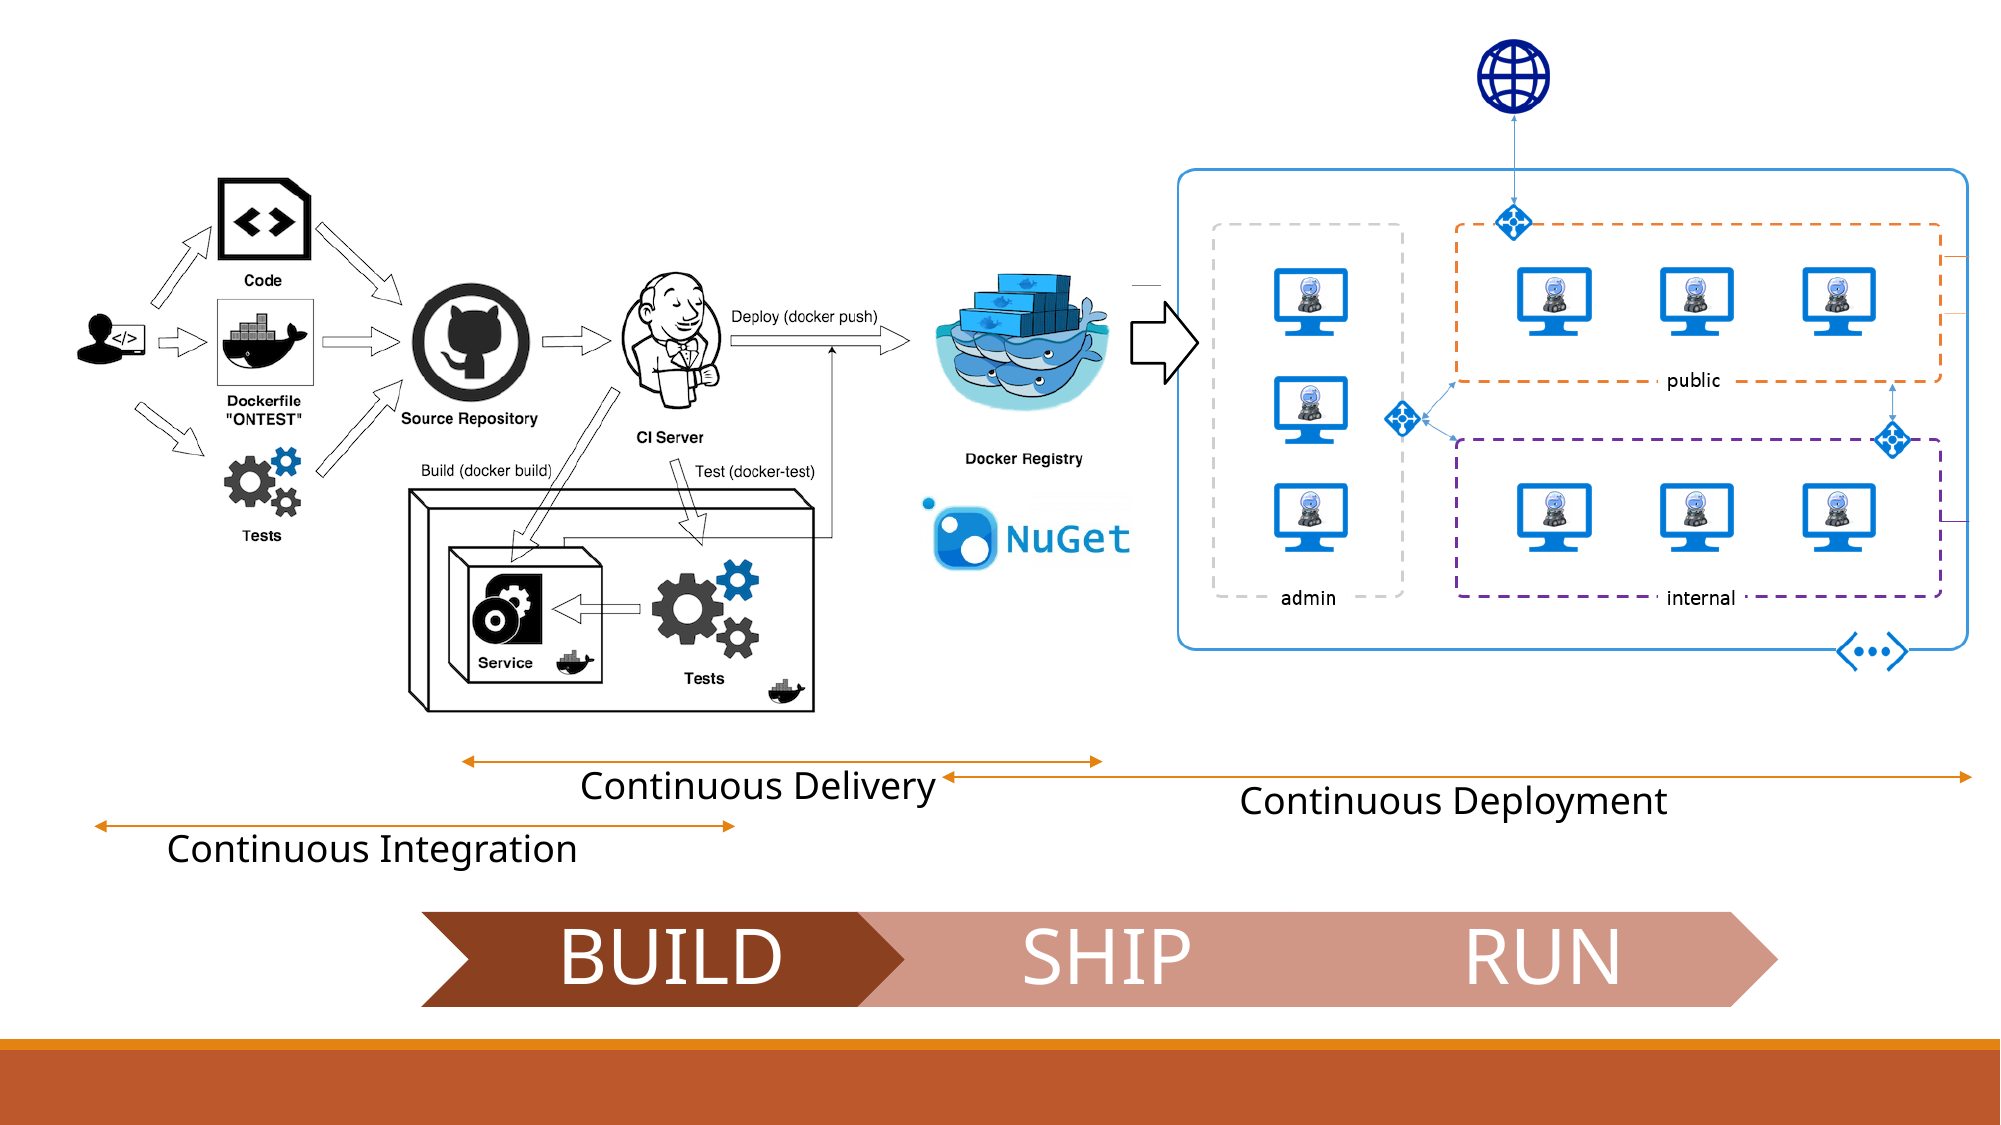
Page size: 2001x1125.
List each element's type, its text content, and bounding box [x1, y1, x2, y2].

text_box [1141, 321, 1157, 365]
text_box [420, 911, 1779, 1008]
picture [1160, 32, 1970, 681]
text_box Continuous Delivery [565, 754, 952, 758]
text_box Continuous Delivery [565, 771, 952, 814]
text_box Continuous Deployment [1224, 769, 1735, 773]
text_box Continuous Integration [151, 817, 594, 822]
picture [70, 169, 1133, 714]
text_box Continuous Integration [151, 836, 594, 878]
text_box Continuous Deployment [1224, 787, 1735, 830]
